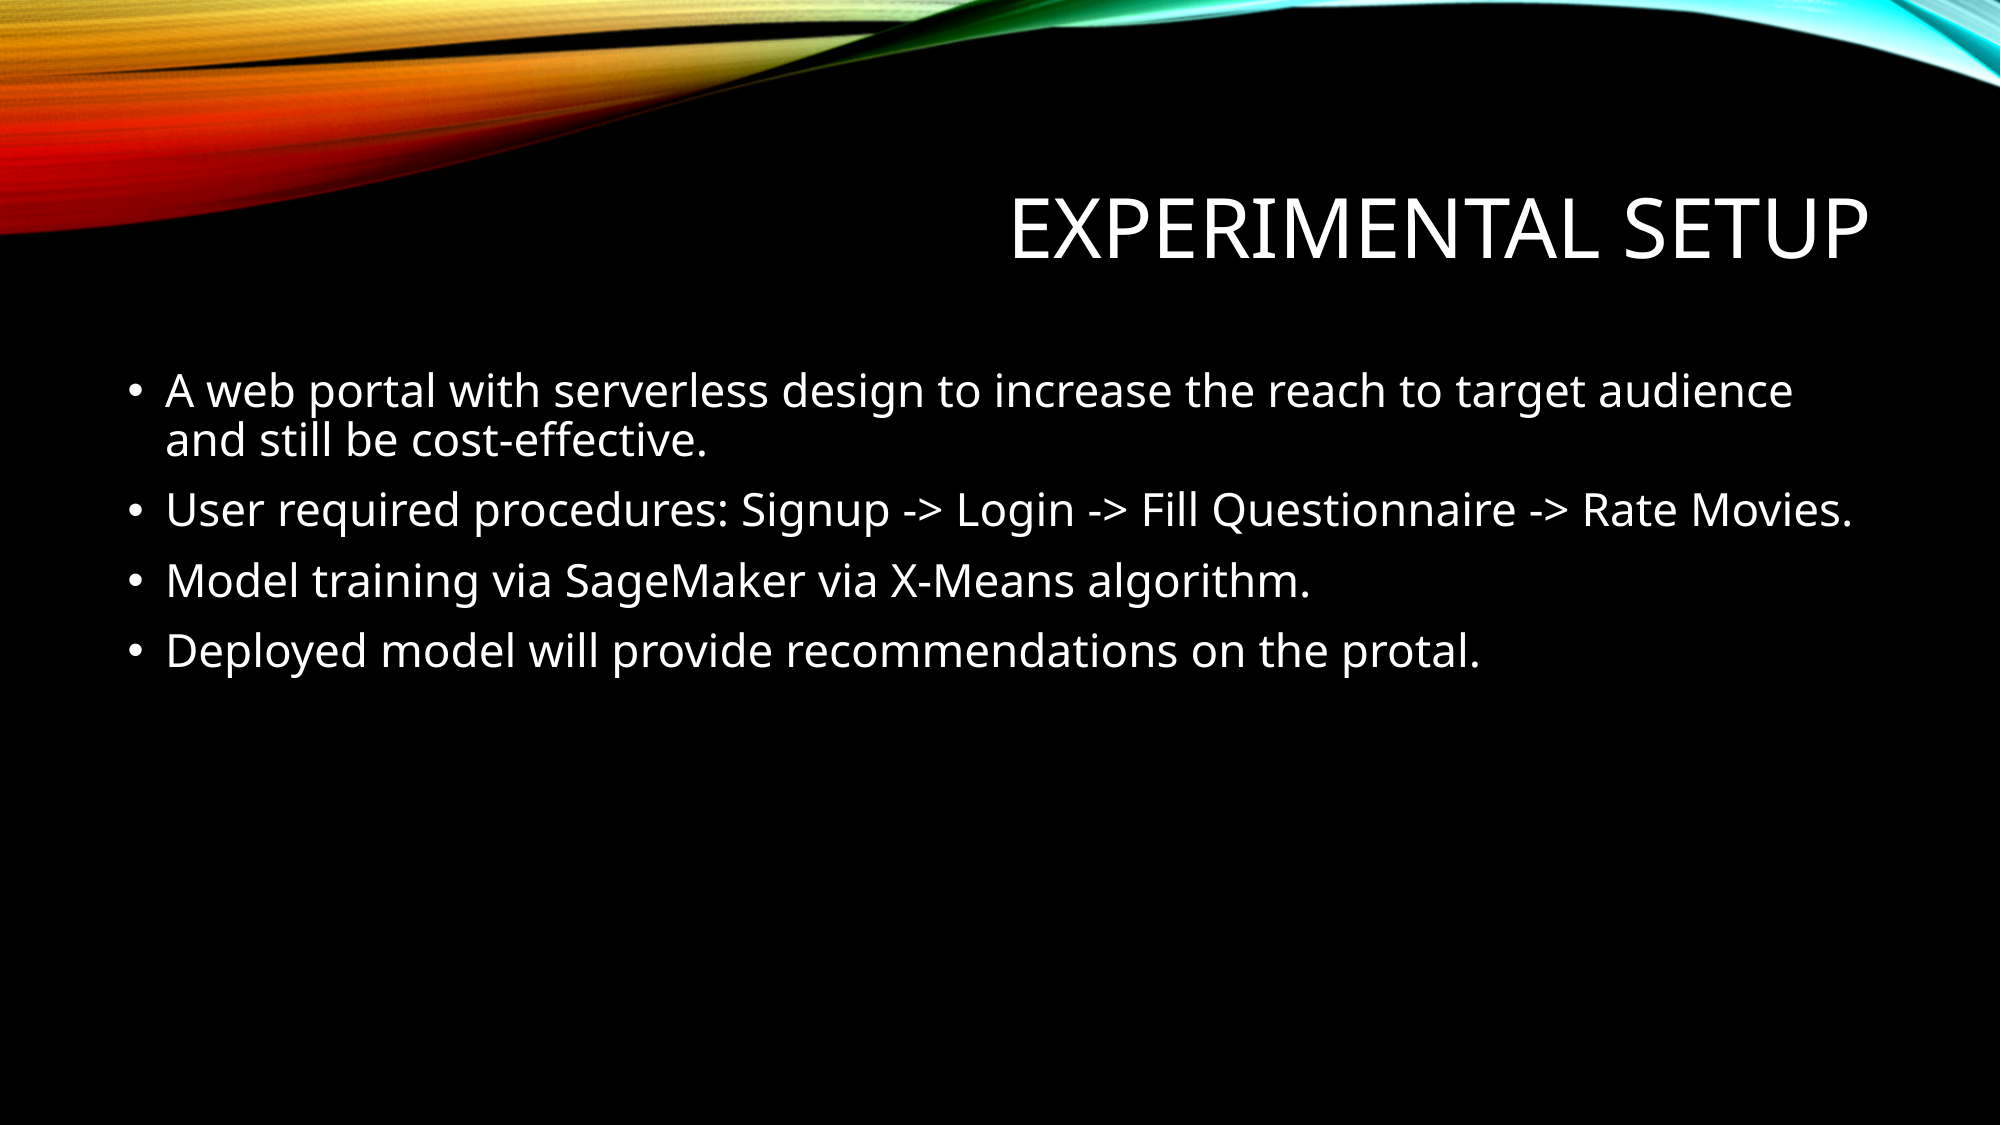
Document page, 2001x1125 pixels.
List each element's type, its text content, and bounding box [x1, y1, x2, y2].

title Experimental Setup [474, 125, 1888, 338]
list A web portal with serverless design to increase the reach to target audience and still be cost-effective. User required procedures: Signup -> Login -> Fill Questionnaire -> Rate Movies. Model training via SageMaker via X-Means algorithm. Deployed model will provide recommendations on the protal. [112, 360, 1888, 1021]
picture [0, 0, 2000, 237]
